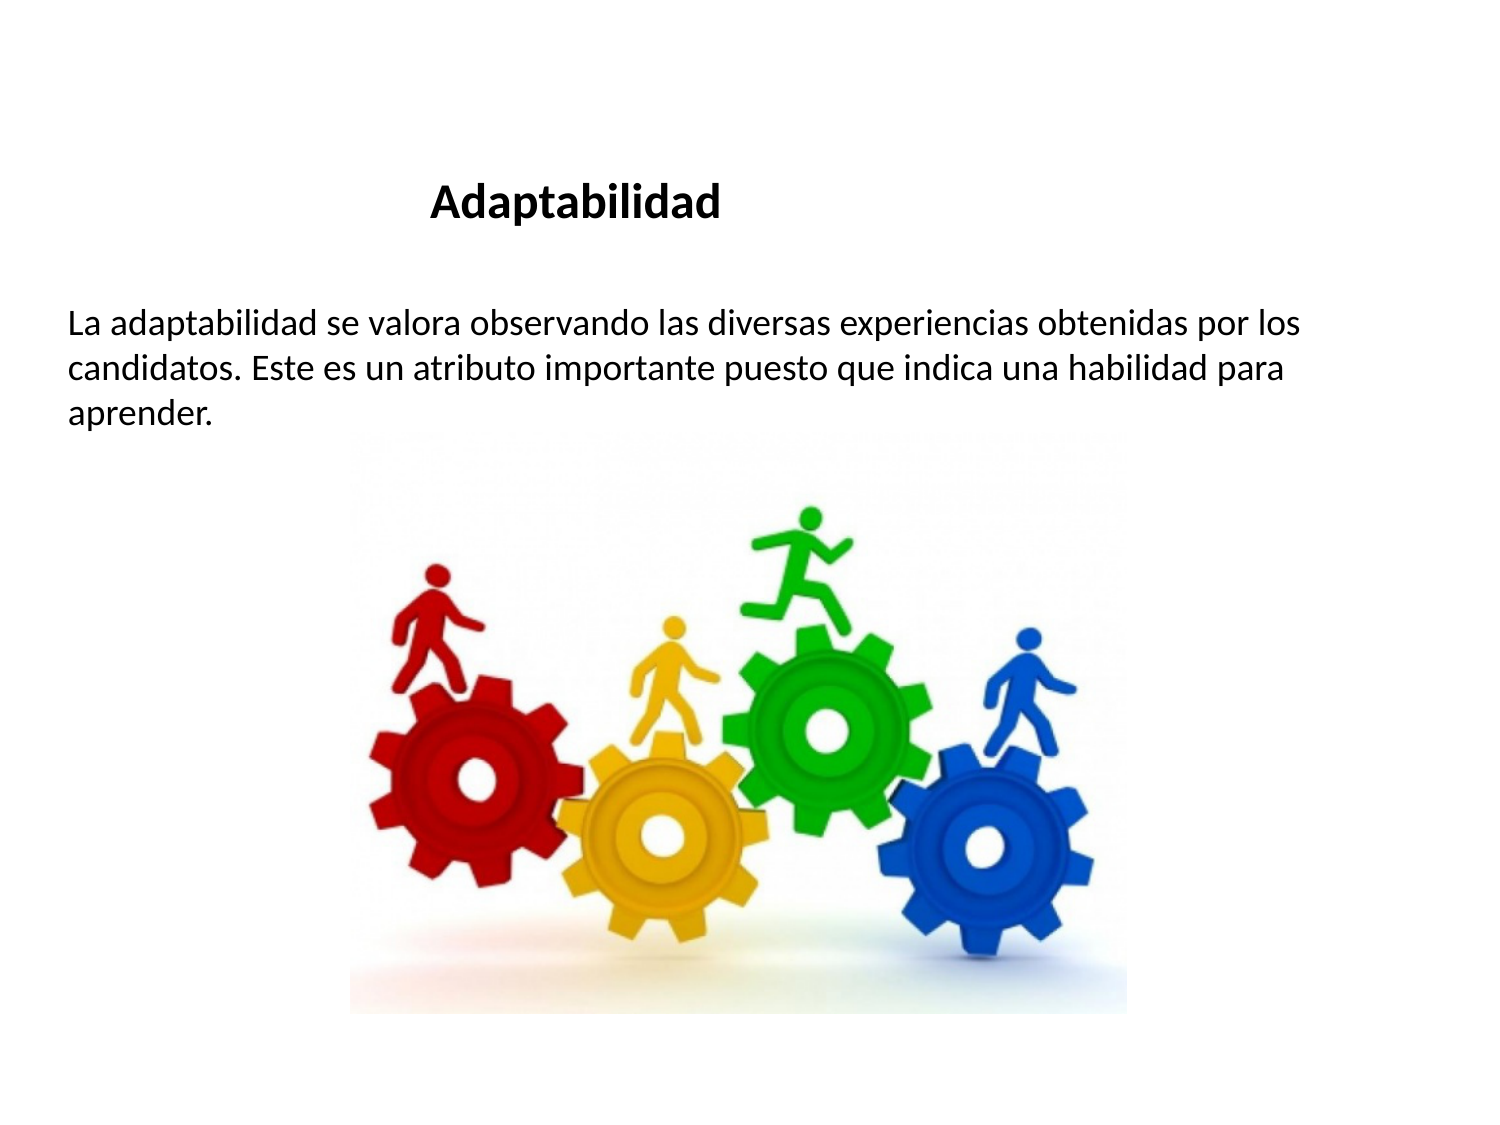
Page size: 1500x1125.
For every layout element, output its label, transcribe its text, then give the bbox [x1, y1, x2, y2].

text_box Adaptabilidad [415, 160, 738, 236]
picture [350, 432, 1127, 1014]
text_box La adaptabilidad se valora observando las diversas experiencias obtenidas por los candidatos. Este es un atributo importante puesto que indica una habilidad para aprender. [53, 290, 1400, 441]
